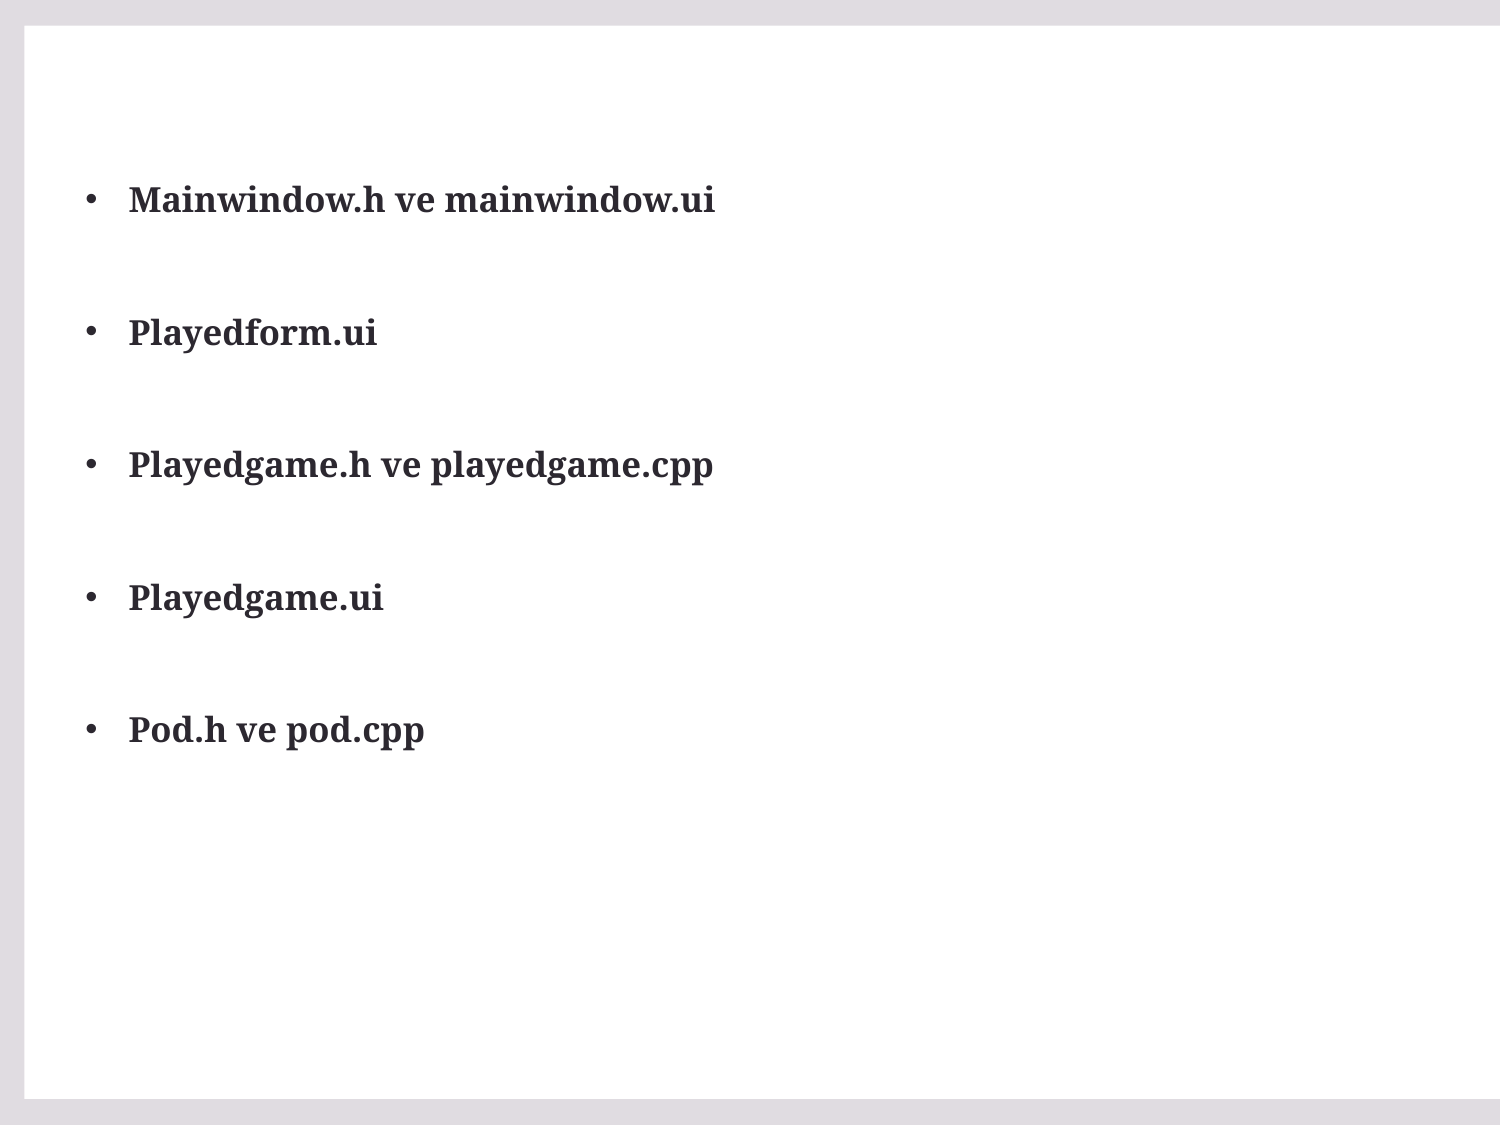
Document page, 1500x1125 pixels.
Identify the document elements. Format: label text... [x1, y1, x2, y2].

list Mainwindow.h ve mainwindow.ui Playedform.ui Playedgame.h ve playedgame.cpp Playedgame.ui Pod.h ve pod.cpp [71, 166, 1500, 768]
